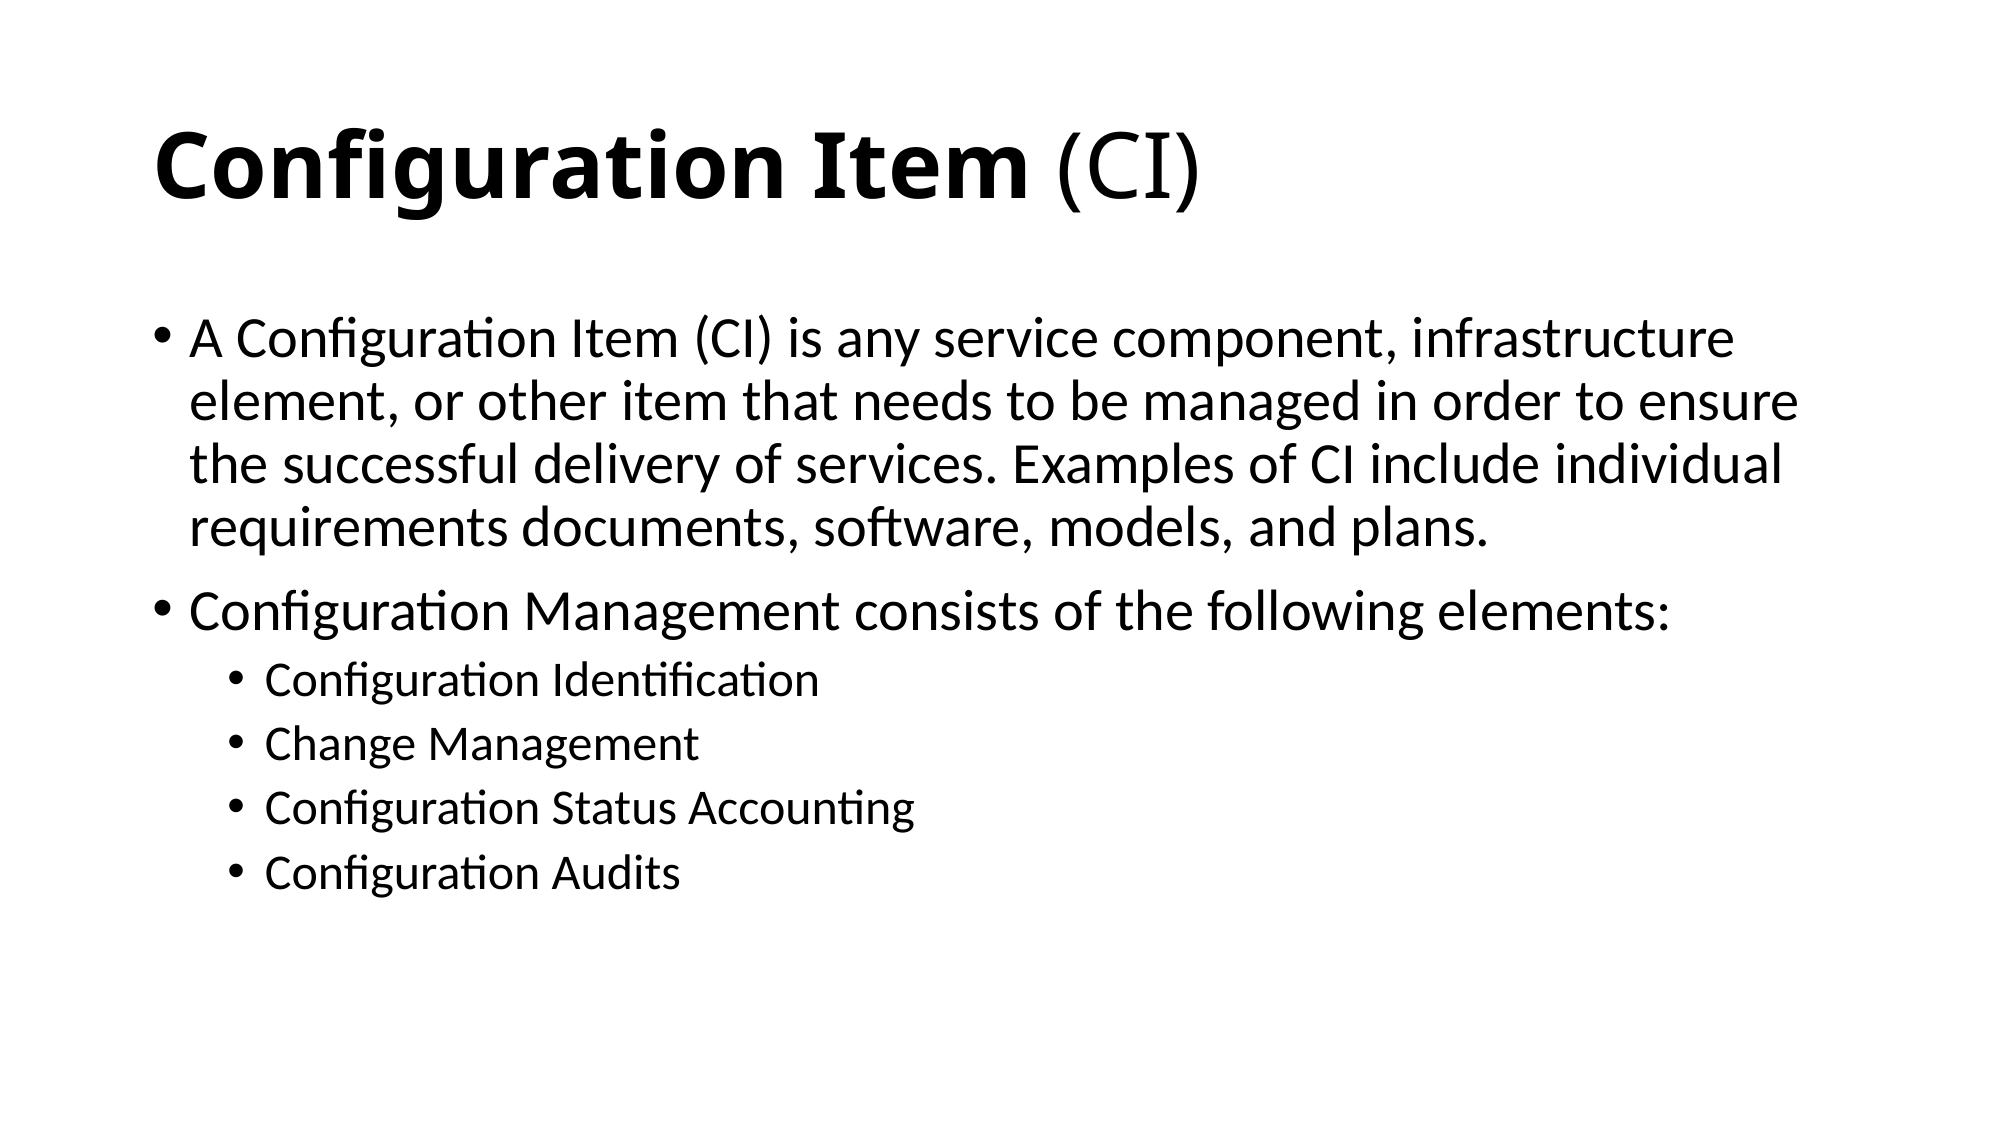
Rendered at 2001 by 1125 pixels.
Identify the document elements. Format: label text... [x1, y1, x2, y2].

list A Configuration Item (CI) is any service component, infrastructure element, or other item that needs to be managed in order to ensure the successful delivery of services. Examples of CI include individual requirements documents, software, models, and plans. Configuration Management consists of the following elements: Configuration Identification Change Management Configuration Status Accounting Configuration Audits [137, 299, 1863, 1014]
title Configuration Item (CI) [137, 59, 1863, 278]
